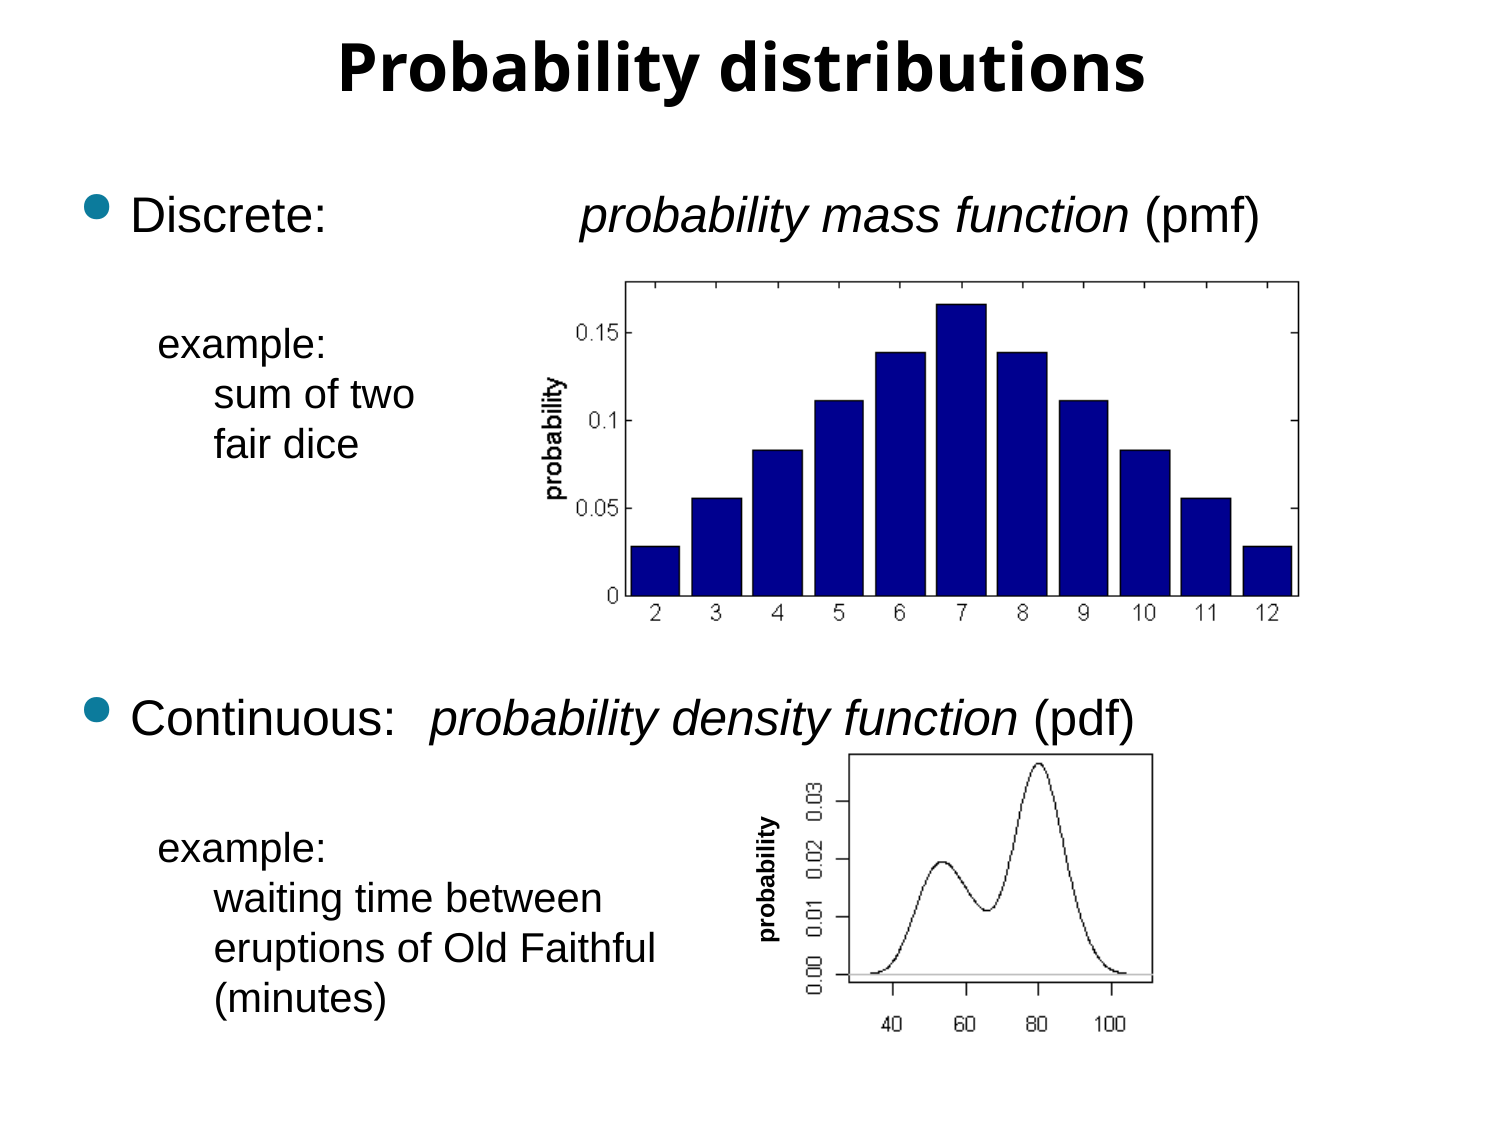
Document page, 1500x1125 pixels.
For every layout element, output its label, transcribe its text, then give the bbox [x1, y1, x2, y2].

list Discrete: probability mass function (pmf) example: sum of two fair dice Continuous: probability density function (pdf) example: waiting time between eruptions of Old Faithful (minutes) [66, 174, 1433, 1026]
picture [512, 253, 1380, 638]
picture [784, 720, 1176, 1051]
title Probability distributions [61, 24, 1422, 113]
text_box probability [742, 801, 779, 959]
